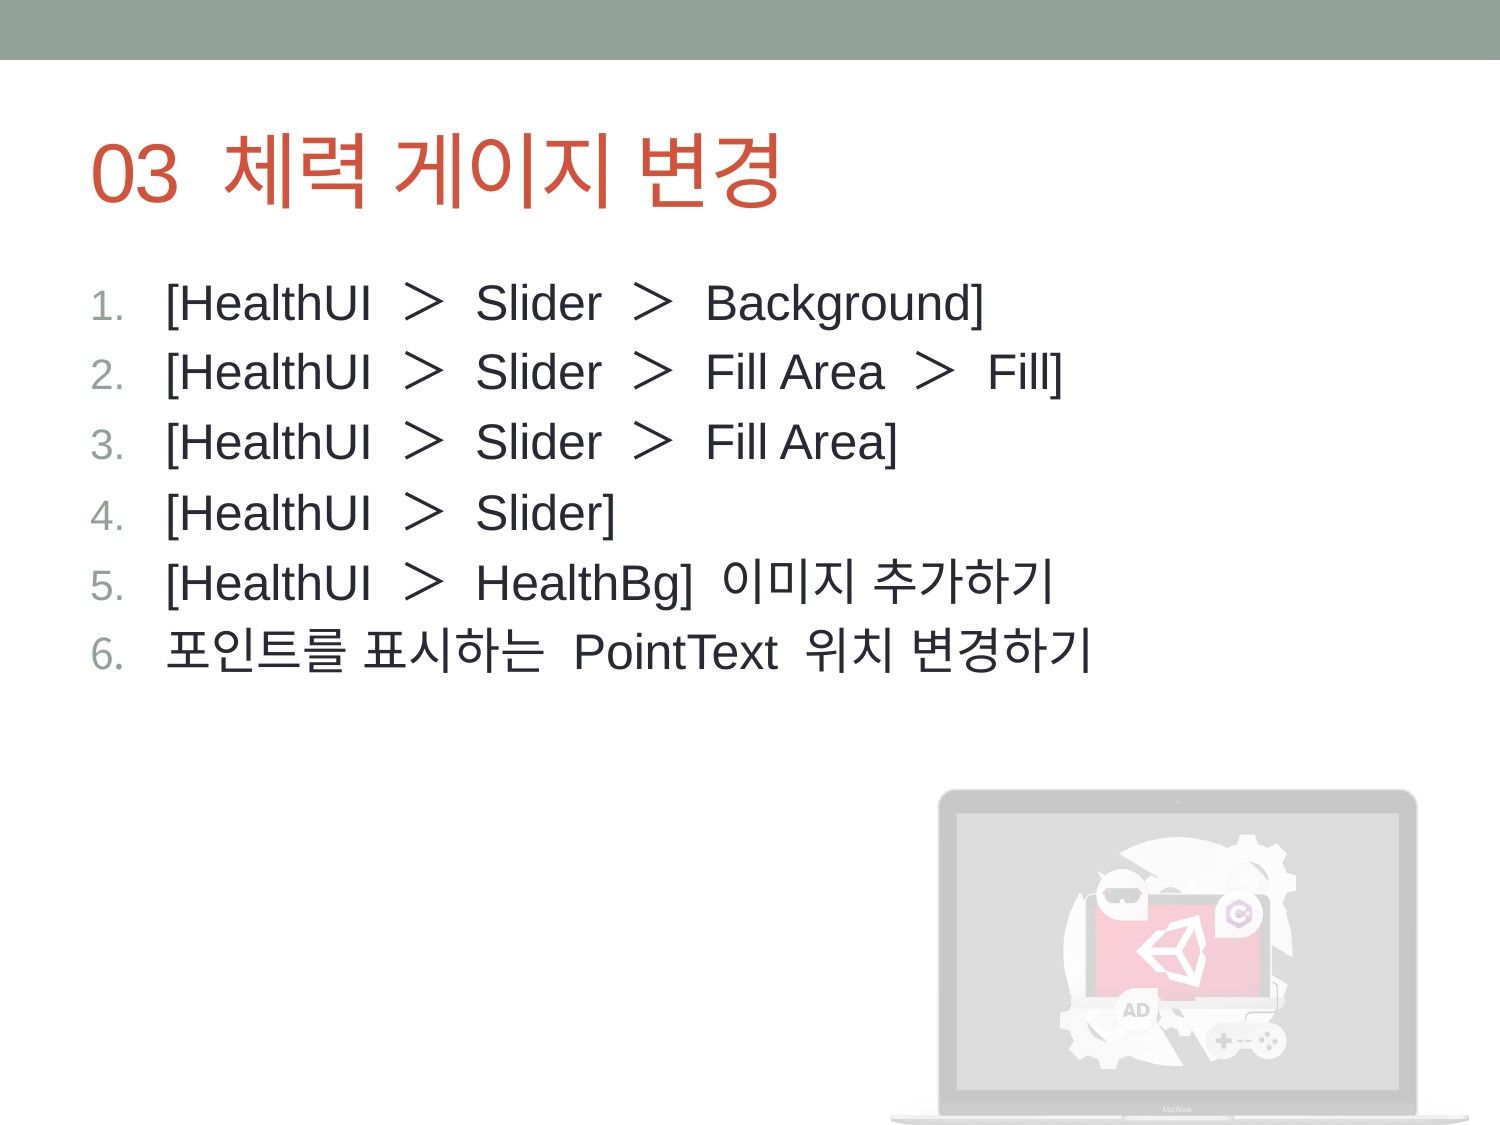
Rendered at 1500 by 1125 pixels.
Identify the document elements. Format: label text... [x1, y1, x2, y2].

title 03 체력 게이지 변경 [75, 87, 1425, 250]
picture [890, 786, 1469, 1125]
list [HealthUI ＞ Slider ＞ Background] [HealthUI ＞ Slider ＞ Fill Area ＞ Fill] [HealthUI ＞ Slider ＞ Fill Area] [HealthUI ＞ Slider] [HealthUI ＞ HealthBg] 이미지 추가하기 포인트를 표시하는 PointText 위치 변경하기 [75, 262, 1425, 1057]
